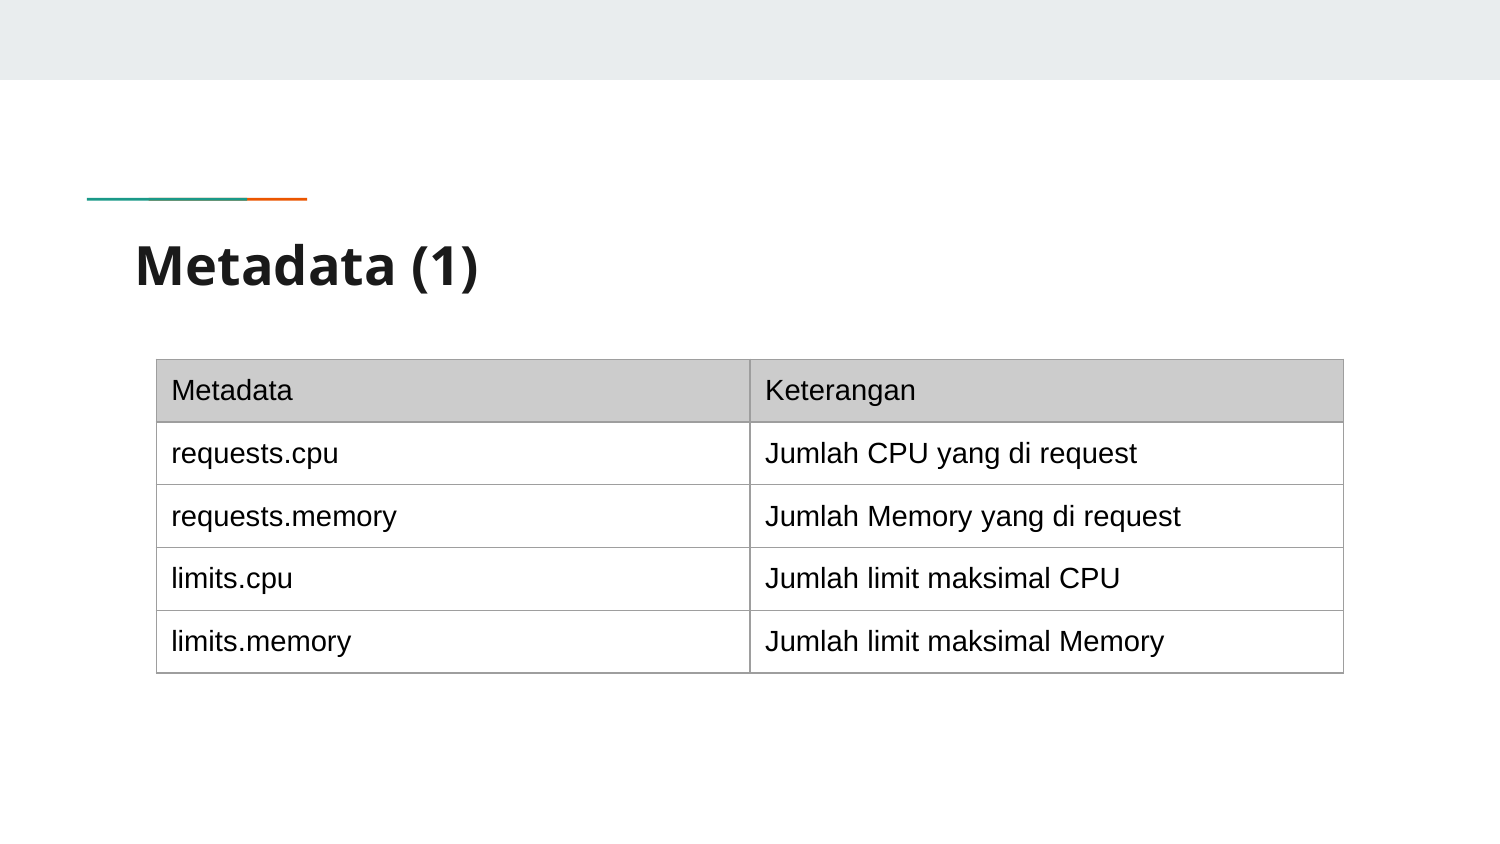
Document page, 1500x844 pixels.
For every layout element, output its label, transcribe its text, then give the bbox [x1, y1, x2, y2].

table_cell Jumlah limit maksimal Memory [751, 611, 1343, 672]
table_cell limits.memory [157, 611, 749, 672]
title Metadata (1) [119, 216, 1381, 305]
table_header Metadata [157, 360, 749, 421]
table_cell Jumlah CPU yang di request [751, 423, 1343, 484]
table_cell requests.cpu [157, 423, 749, 484]
table_cell Jumlah limit maksimal CPU [751, 548, 1343, 610]
table_cell limits.cpu [157, 548, 749, 610]
table_cell requests.memory [157, 485, 749, 547]
table_cell Jumlah Memory yang di request [751, 485, 1343, 547]
table_header Keterangan [751, 360, 1343, 421]
